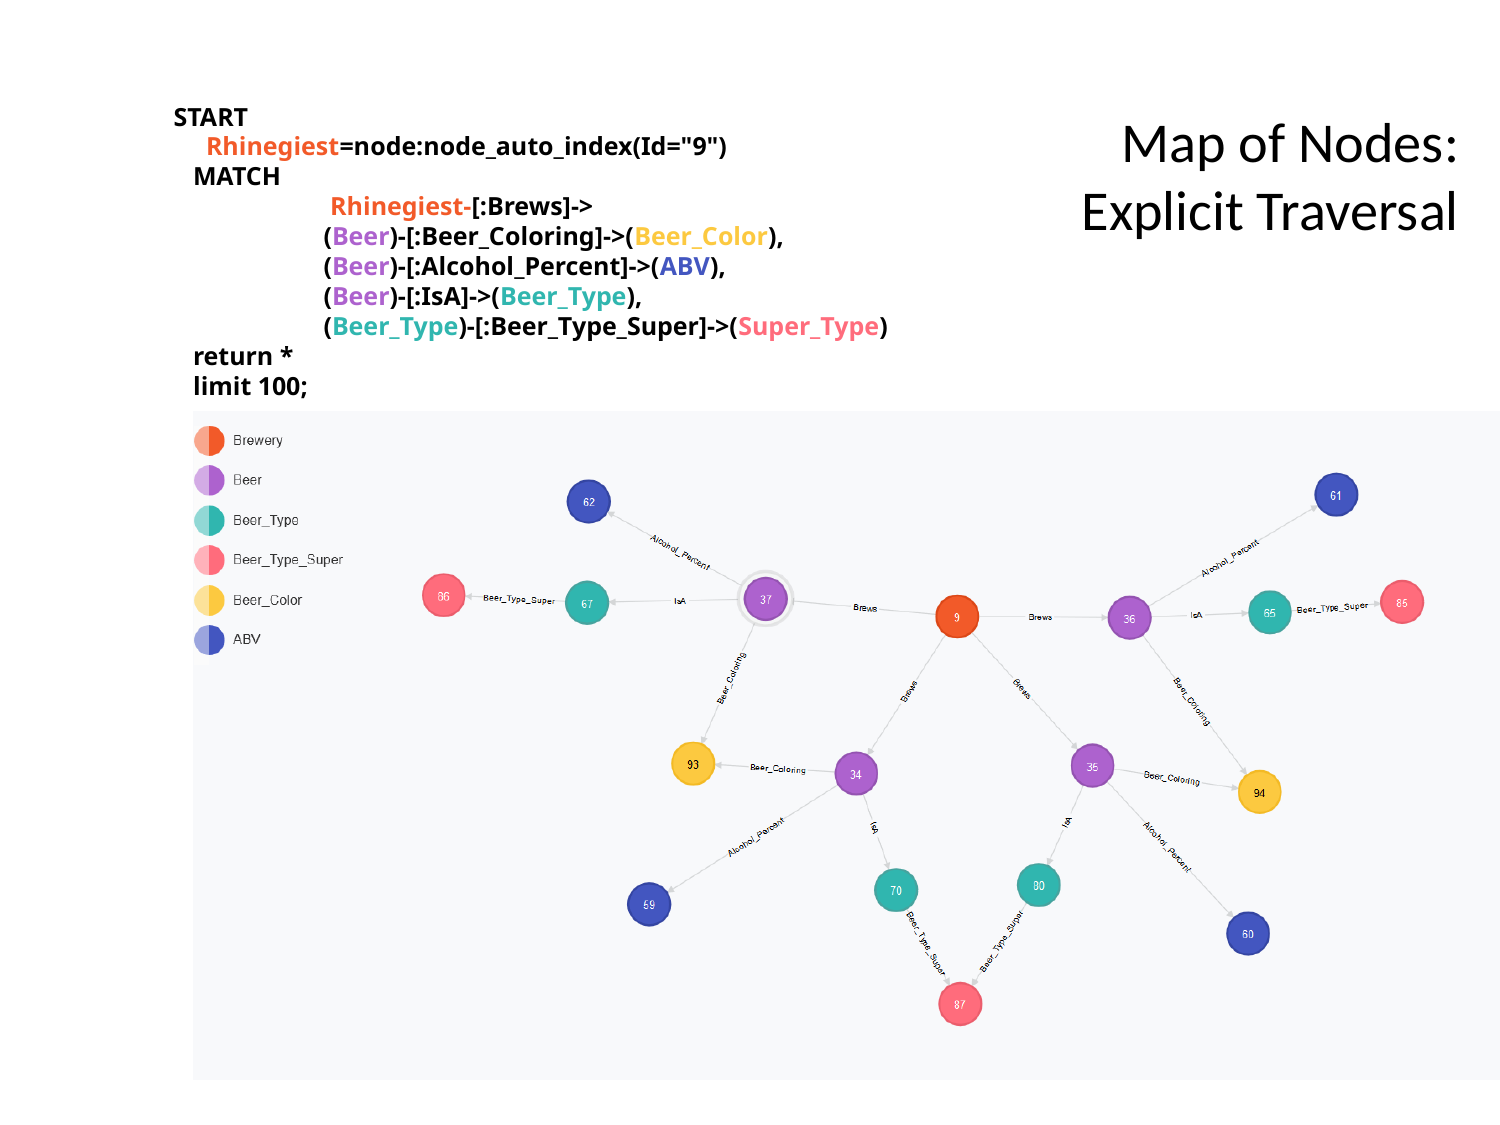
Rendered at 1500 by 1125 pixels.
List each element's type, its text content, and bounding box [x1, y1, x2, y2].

text_box START Rhinegiest=node:node_auto_index(Id="9") MATCH Rhinegiest-[:Brews]-> (Beer)-[:Beer_Coloring]->(Beer_Color), (Beer)-[:Alcohol_Percent]->(ABV), (Beer)-[:IsA]->(Beer_Type), (Beer_Type)-[:Beer_Type_Super]->(Super_Type) return * limit 100; [158, 93, 966, 408]
picture [193, 411, 1500, 1080]
text_box Map of Nodes: Explicit Traversal [1066, 98, 1474, 249]
